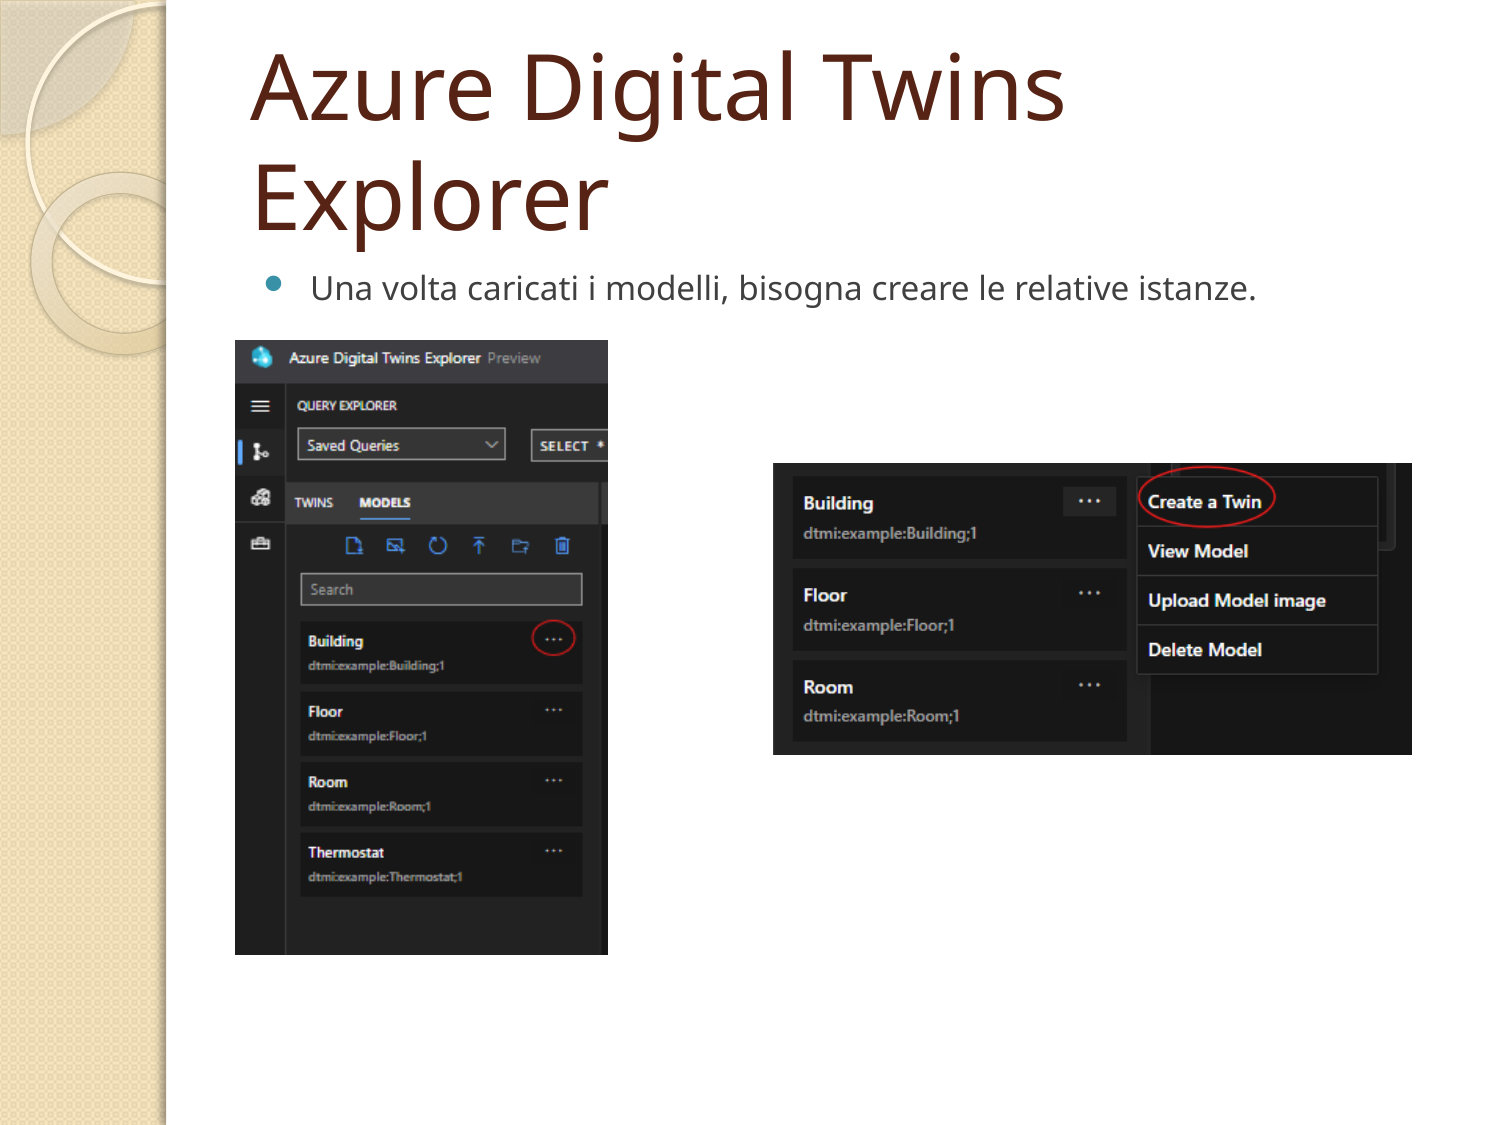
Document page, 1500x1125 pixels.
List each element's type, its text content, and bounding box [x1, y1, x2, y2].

picture [773, 463, 1412, 755]
title Azure Digital Twins Explorer [235, 45, 1466, 233]
list Una volta caricati i modelli, bisogna creare le relative istanze. [235, 237, 1466, 445]
picture [235, 340, 608, 956]
